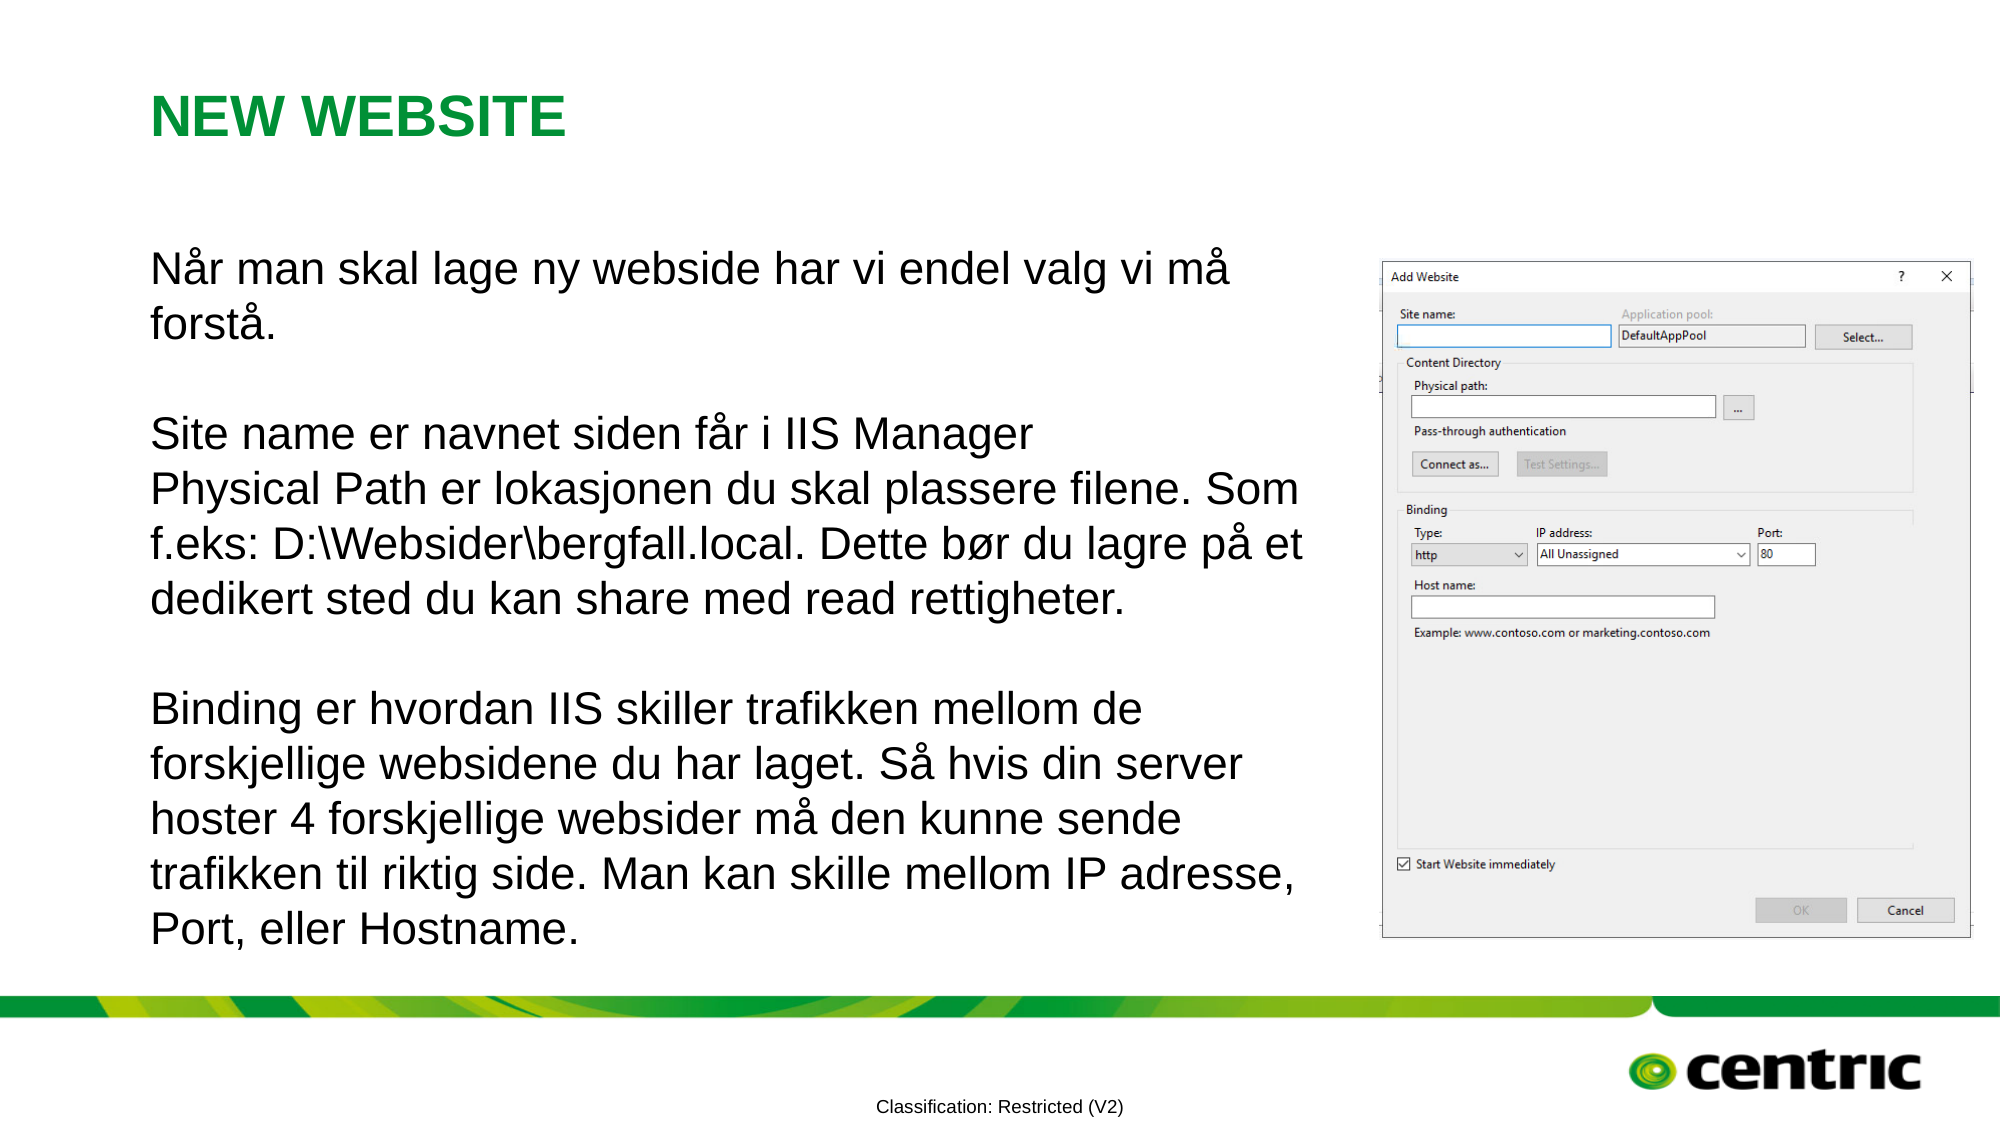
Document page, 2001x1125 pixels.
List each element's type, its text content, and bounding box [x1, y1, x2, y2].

list Når man skal lage ny webside har vi endel valg vi må forstå. Site name er navnet siden får i IIS Manager Physical Path er lokasjonen du skal plassere filene. Som f.eks: D:\Websider\bergfall.local. Dette bør du lagre på et dedikert sted du kan share med read rettigheter. Binding er hvordan IIS skiller trafikken mellom de forskjellige websidene du har laget. Så hvis din server hoster 4 forskjellige websider må den kunne sende trafikken til riktig side. Man kan skille mellom IP adresse, Port, eller Hostname. [135, 231, 1371, 975]
picture [0, 995, 2000, 1125]
title New website [135, 77, 1921, 213]
picture [1379, 258, 1974, 940]
